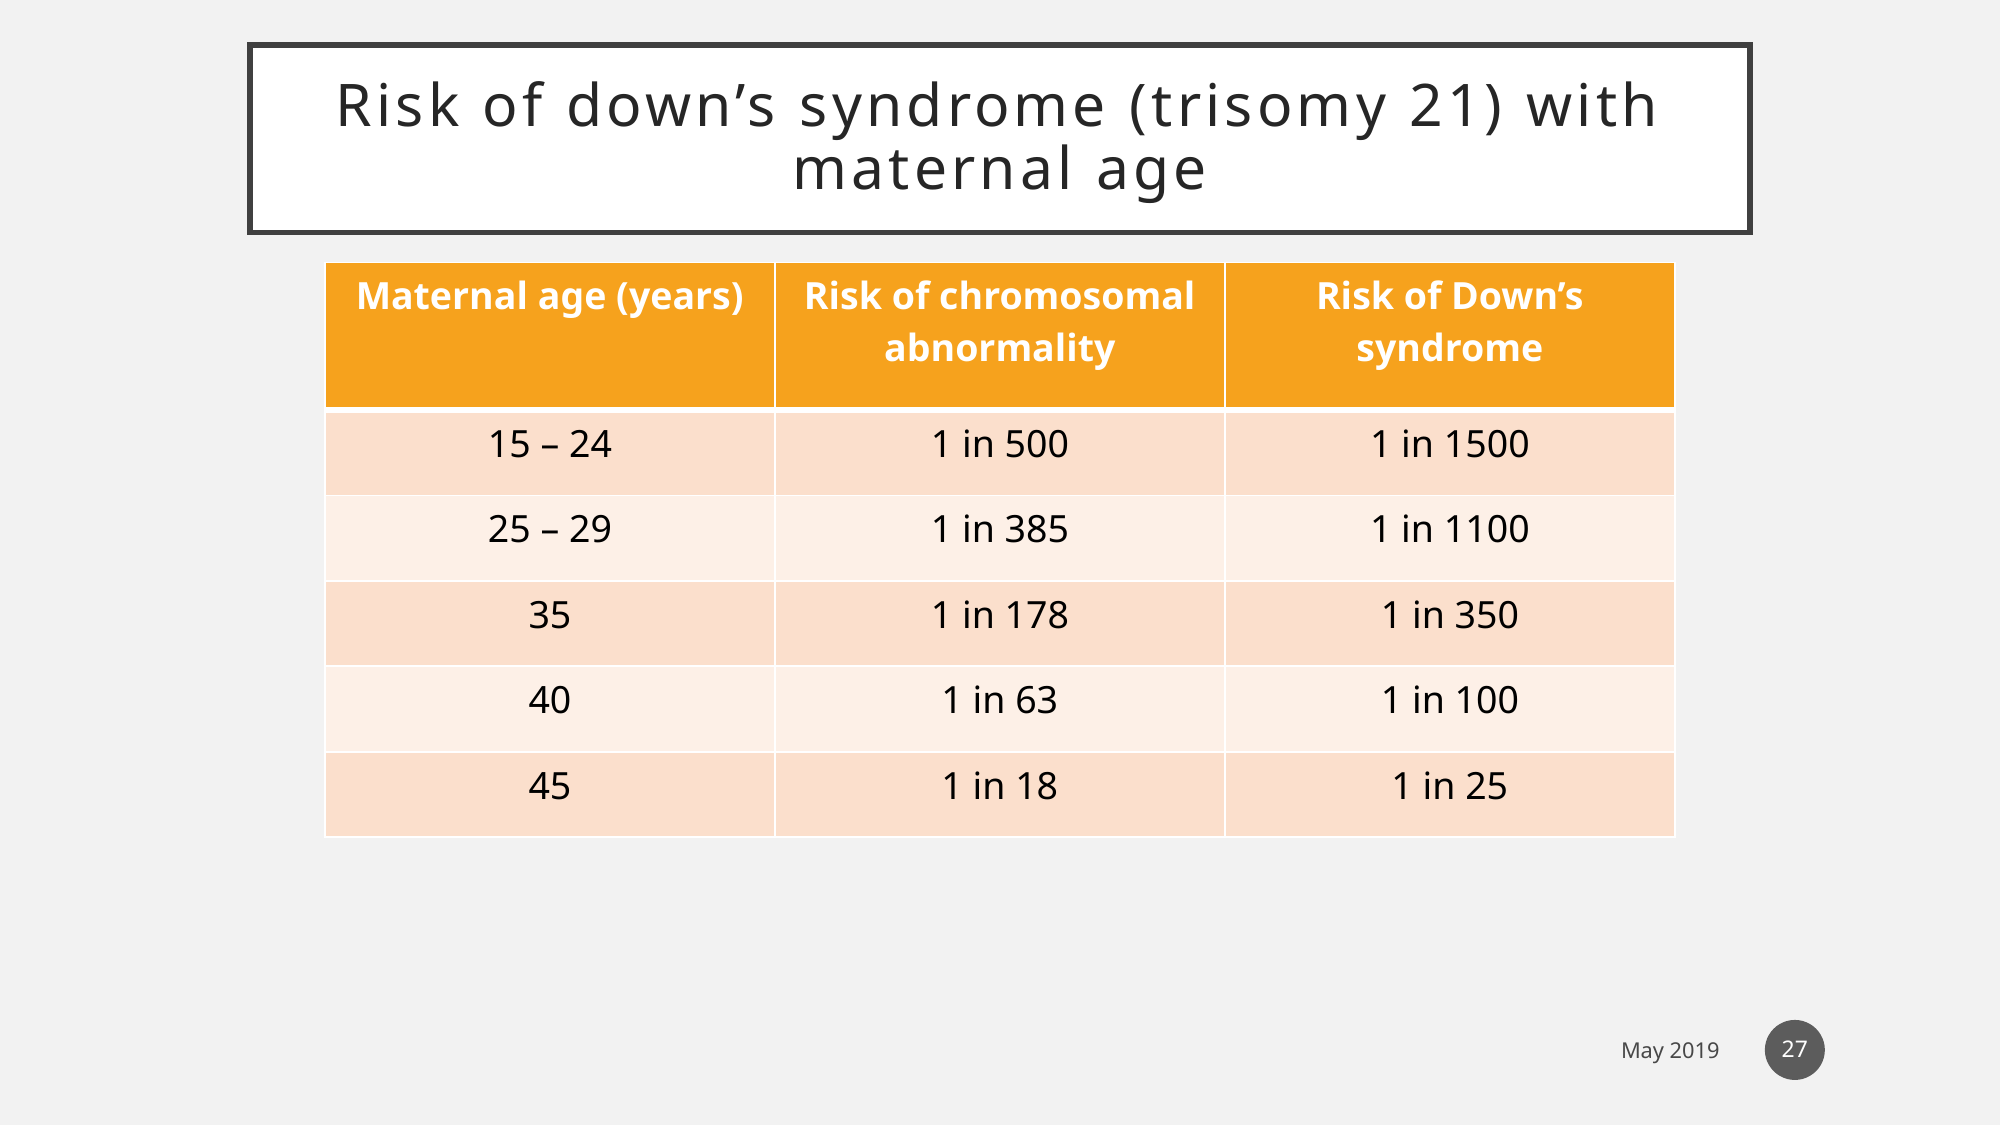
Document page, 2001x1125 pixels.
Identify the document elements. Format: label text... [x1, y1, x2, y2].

table_header Risk of Down’s syndrome [1226, 263, 1674, 407]
table_cell 45 [326, 753, 774, 836]
slide_number 27 [1764, 1019, 1825, 1080]
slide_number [1283, 1023, 1735, 1077]
table_cell 1 in 100 [1226, 667, 1674, 751]
table_cell 1 in 18 [776, 753, 1224, 836]
table_header Risk of chromosomal abnormality [776, 263, 1224, 407]
table_cell 1 in 385 [776, 496, 1224, 580]
table_cell 1 in 63 [776, 667, 1224, 751]
table_cell 40 [326, 667, 774, 751]
table_cell 1 in 178 [776, 582, 1224, 665]
table_cell 1 in 350 [1226, 582, 1674, 665]
table_cell 1 in 1100 [1226, 496, 1674, 580]
title Risk of down’s syndrome (trisomy 21) with maternal age [247, 42, 1753, 235]
table_cell 1 in 1500 [1226, 413, 1674, 495]
table_cell 15 – 24 [326, 413, 774, 495]
table_header Maternal age (years) [326, 263, 774, 407]
table_cell 1 in 500 [776, 413, 1224, 495]
table_cell 35 [326, 582, 774, 665]
table_cell 1 in 25 [1226, 753, 1674, 836]
table_cell 25 – 29 [326, 496, 774, 580]
